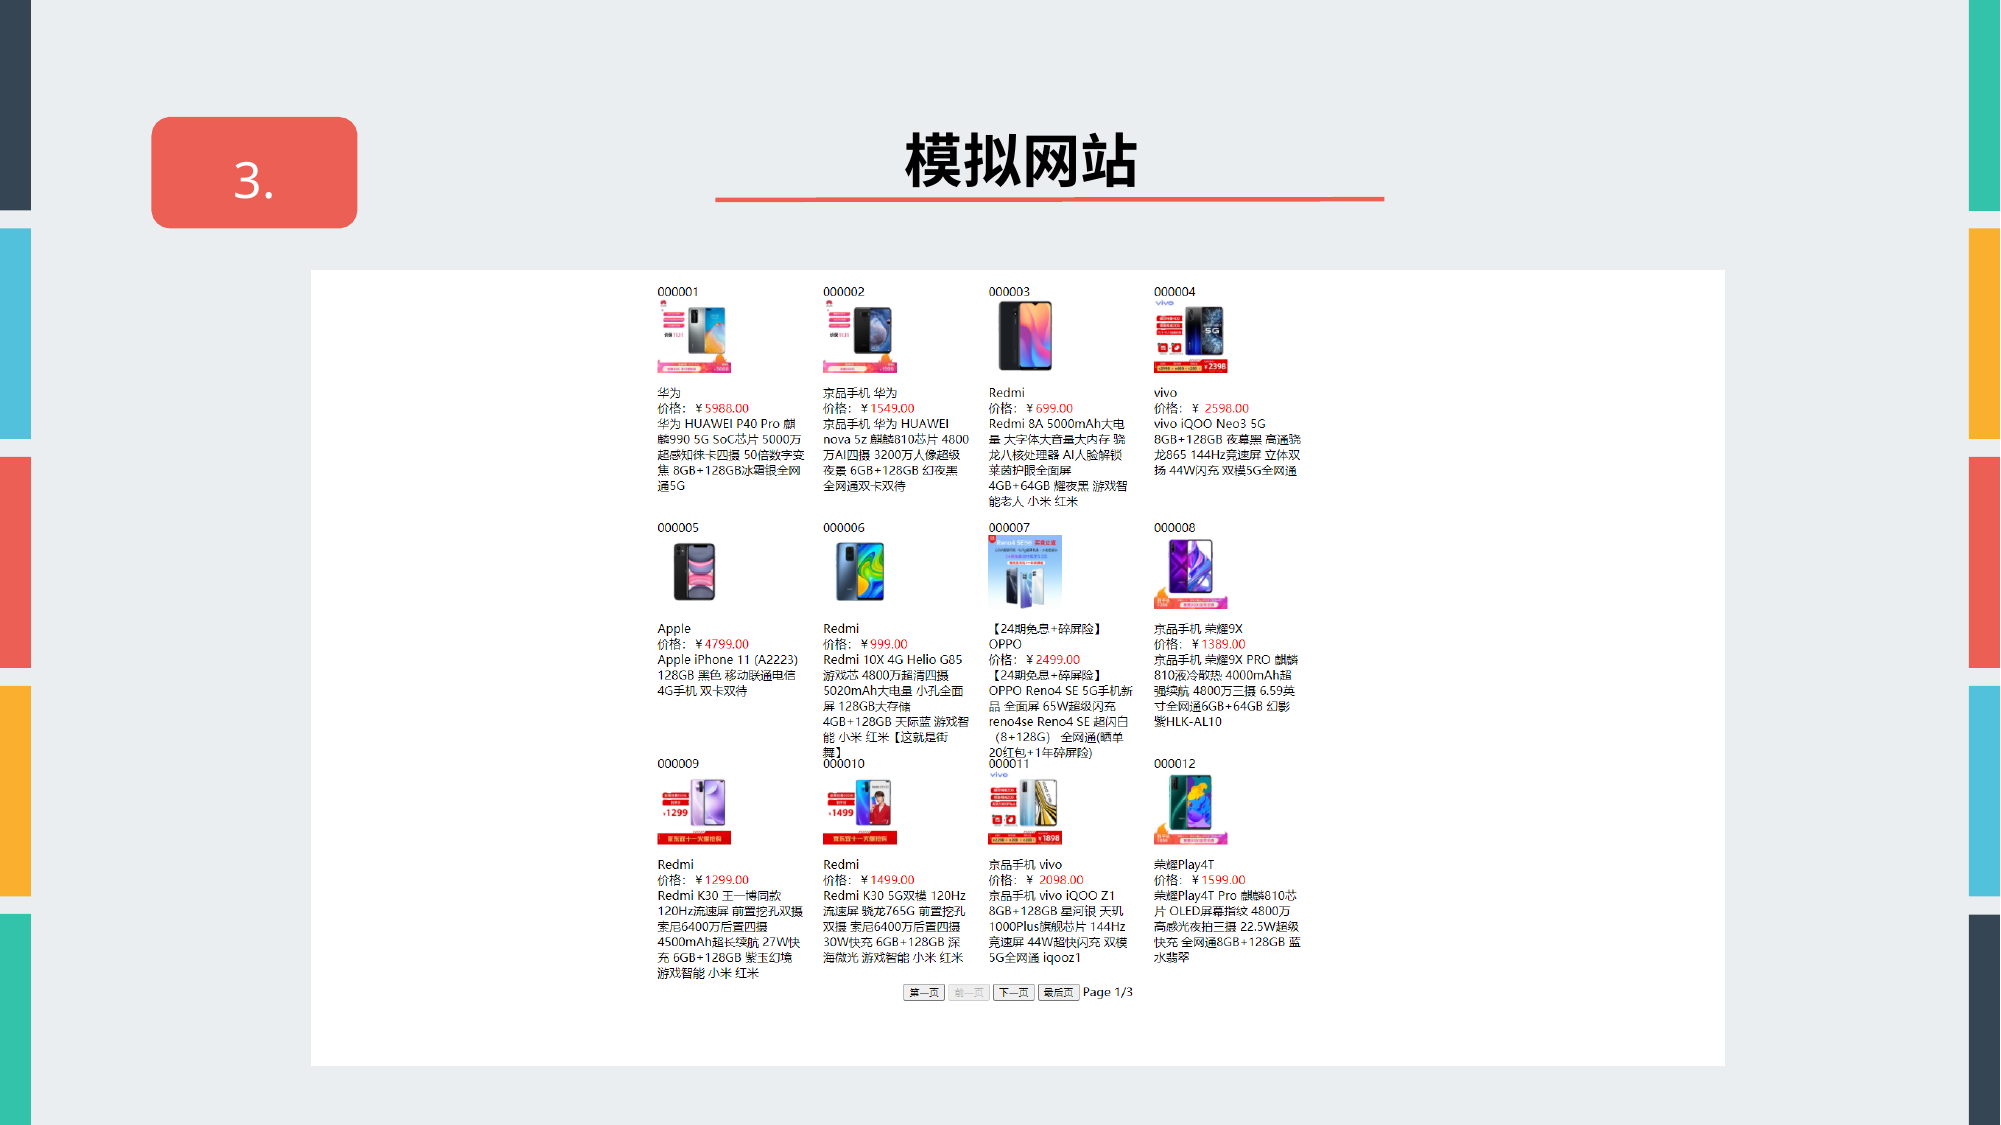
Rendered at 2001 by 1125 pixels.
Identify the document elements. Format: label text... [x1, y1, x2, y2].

text_box [151, 116, 358, 229]
text_box [1968, 456, 2000, 668]
text_box [1968, 685, 2000, 897]
picture [311, 270, 1725, 1066]
text_box [1968, 228, 2000, 439]
text_box [0, 0, 31, 211]
text_box [0, 685, 31, 897]
text_box 3. [231, 148, 278, 209]
text_box [0, 456, 31, 668]
text_box [1968, 914, 2000, 1125]
text_box [0, 913, 31, 1125]
text_box [0, 228, 31, 439]
title 模拟网站 [873, 125, 1163, 269]
text_box [1968, 0, 2000, 211]
